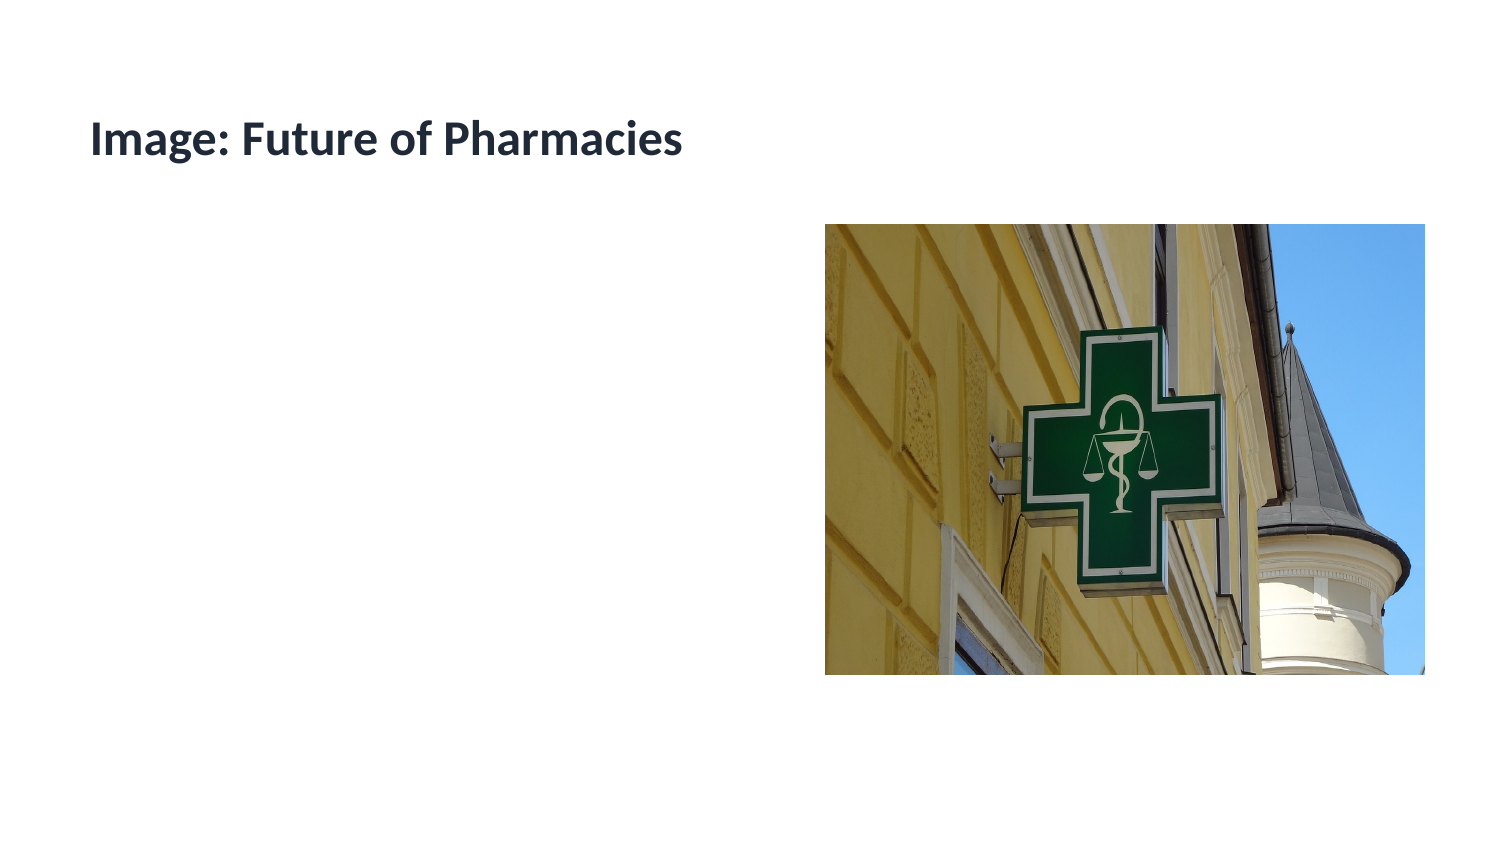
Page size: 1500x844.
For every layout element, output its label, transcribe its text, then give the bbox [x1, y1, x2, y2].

text_box Image: Future of Pharmacies [74, 74, 1425, 195]
picture [824, 224, 1425, 675]
